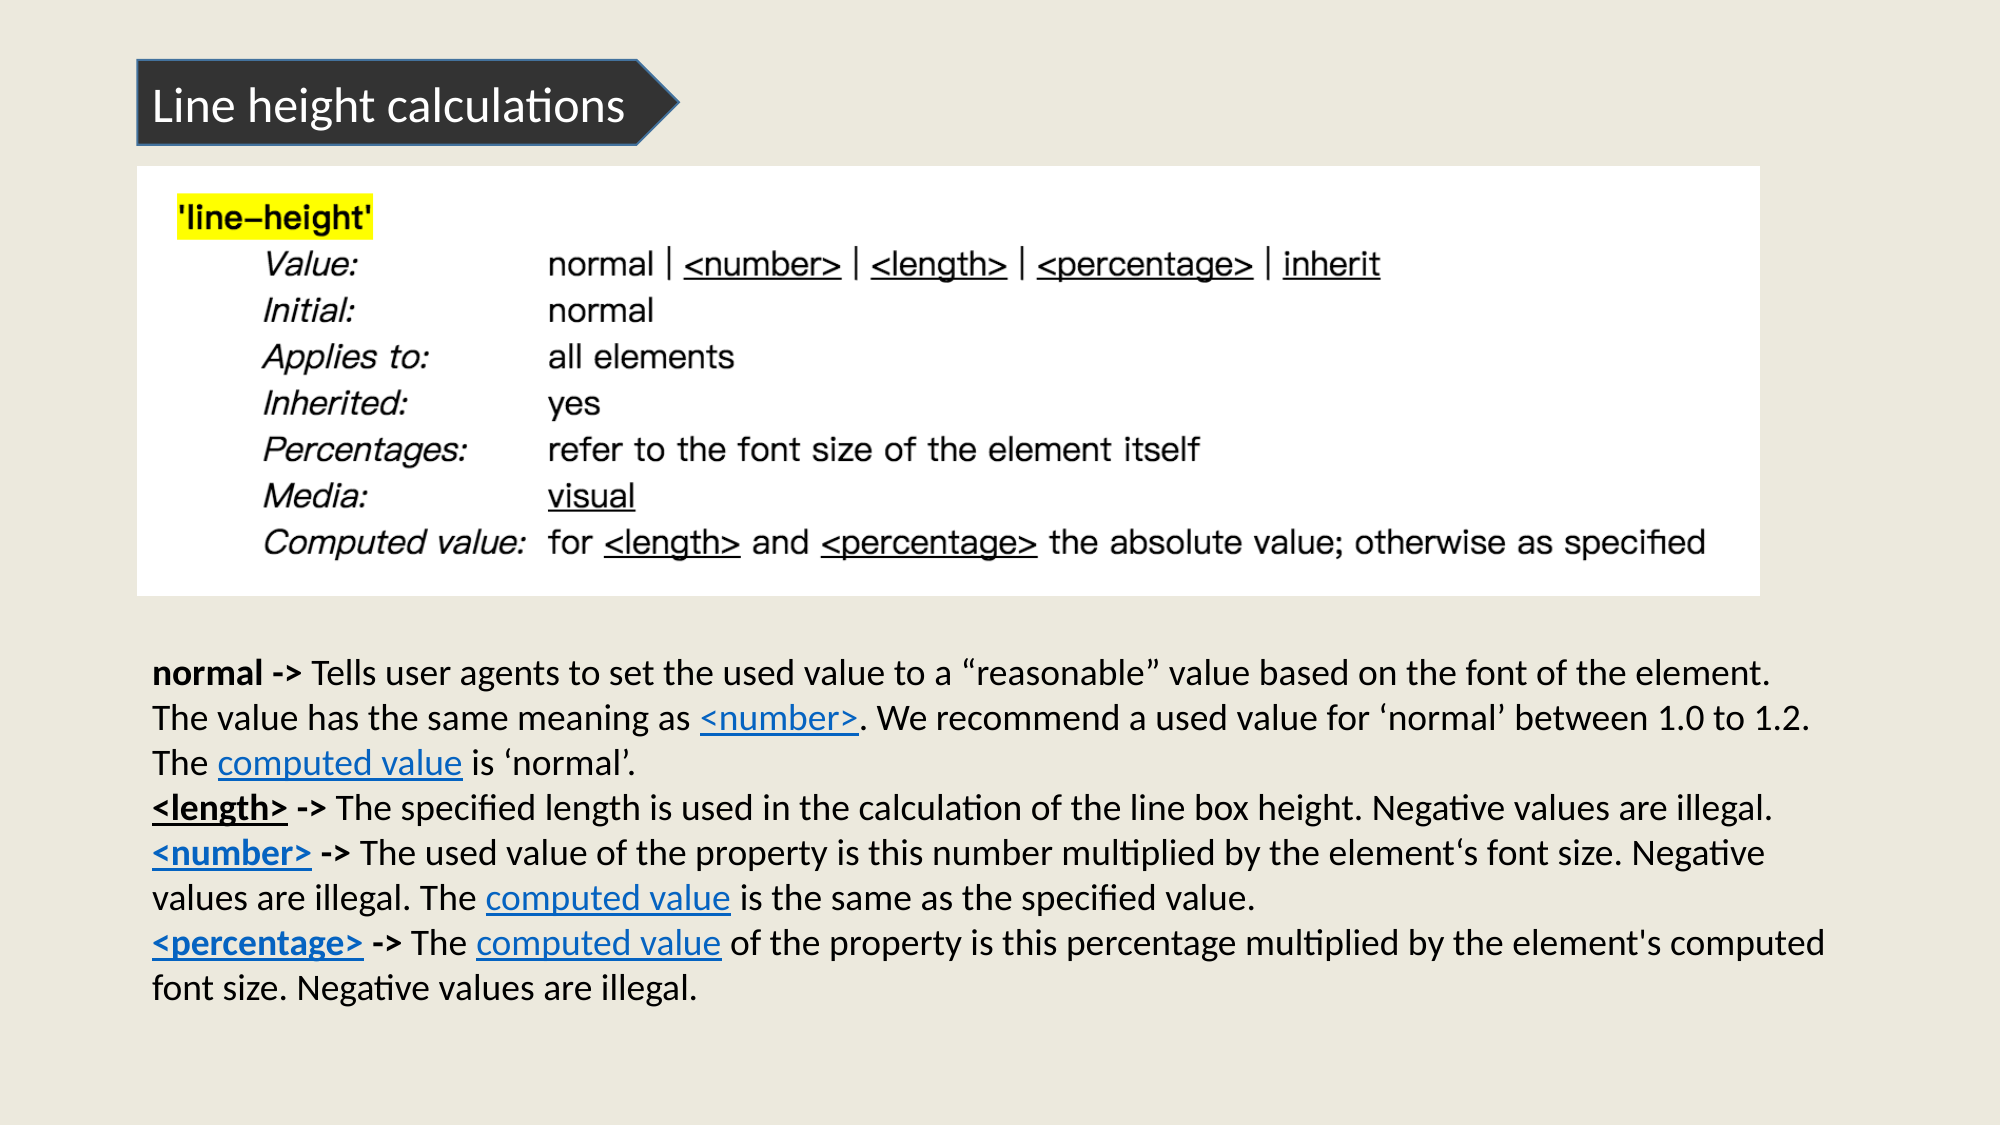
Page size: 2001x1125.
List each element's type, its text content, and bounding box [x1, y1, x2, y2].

text_box normal -> Tells user agents to set the used value to a “reasonable” value based on the font of the element. The value has the same meaning as <number>. We recommend a used value for ‘normal’ between 1.0 to 1.2. The computed value is ‘normal’. <length> -> The specified length is used in the calculation of the line box height. Negative values are illegal. <number> -> The used value of the property is this number multiplied by the element‘s font size. Negative values are illegal. The computed value is the same as the specified value. <percentage> -> The computed value of the property is this percentage multiplied by the element's computed font size. Negative values are illegal. [137, 640, 1843, 1016]
text_box Line height calculations [136, 58, 681, 146]
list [137, 166, 1760, 596]
